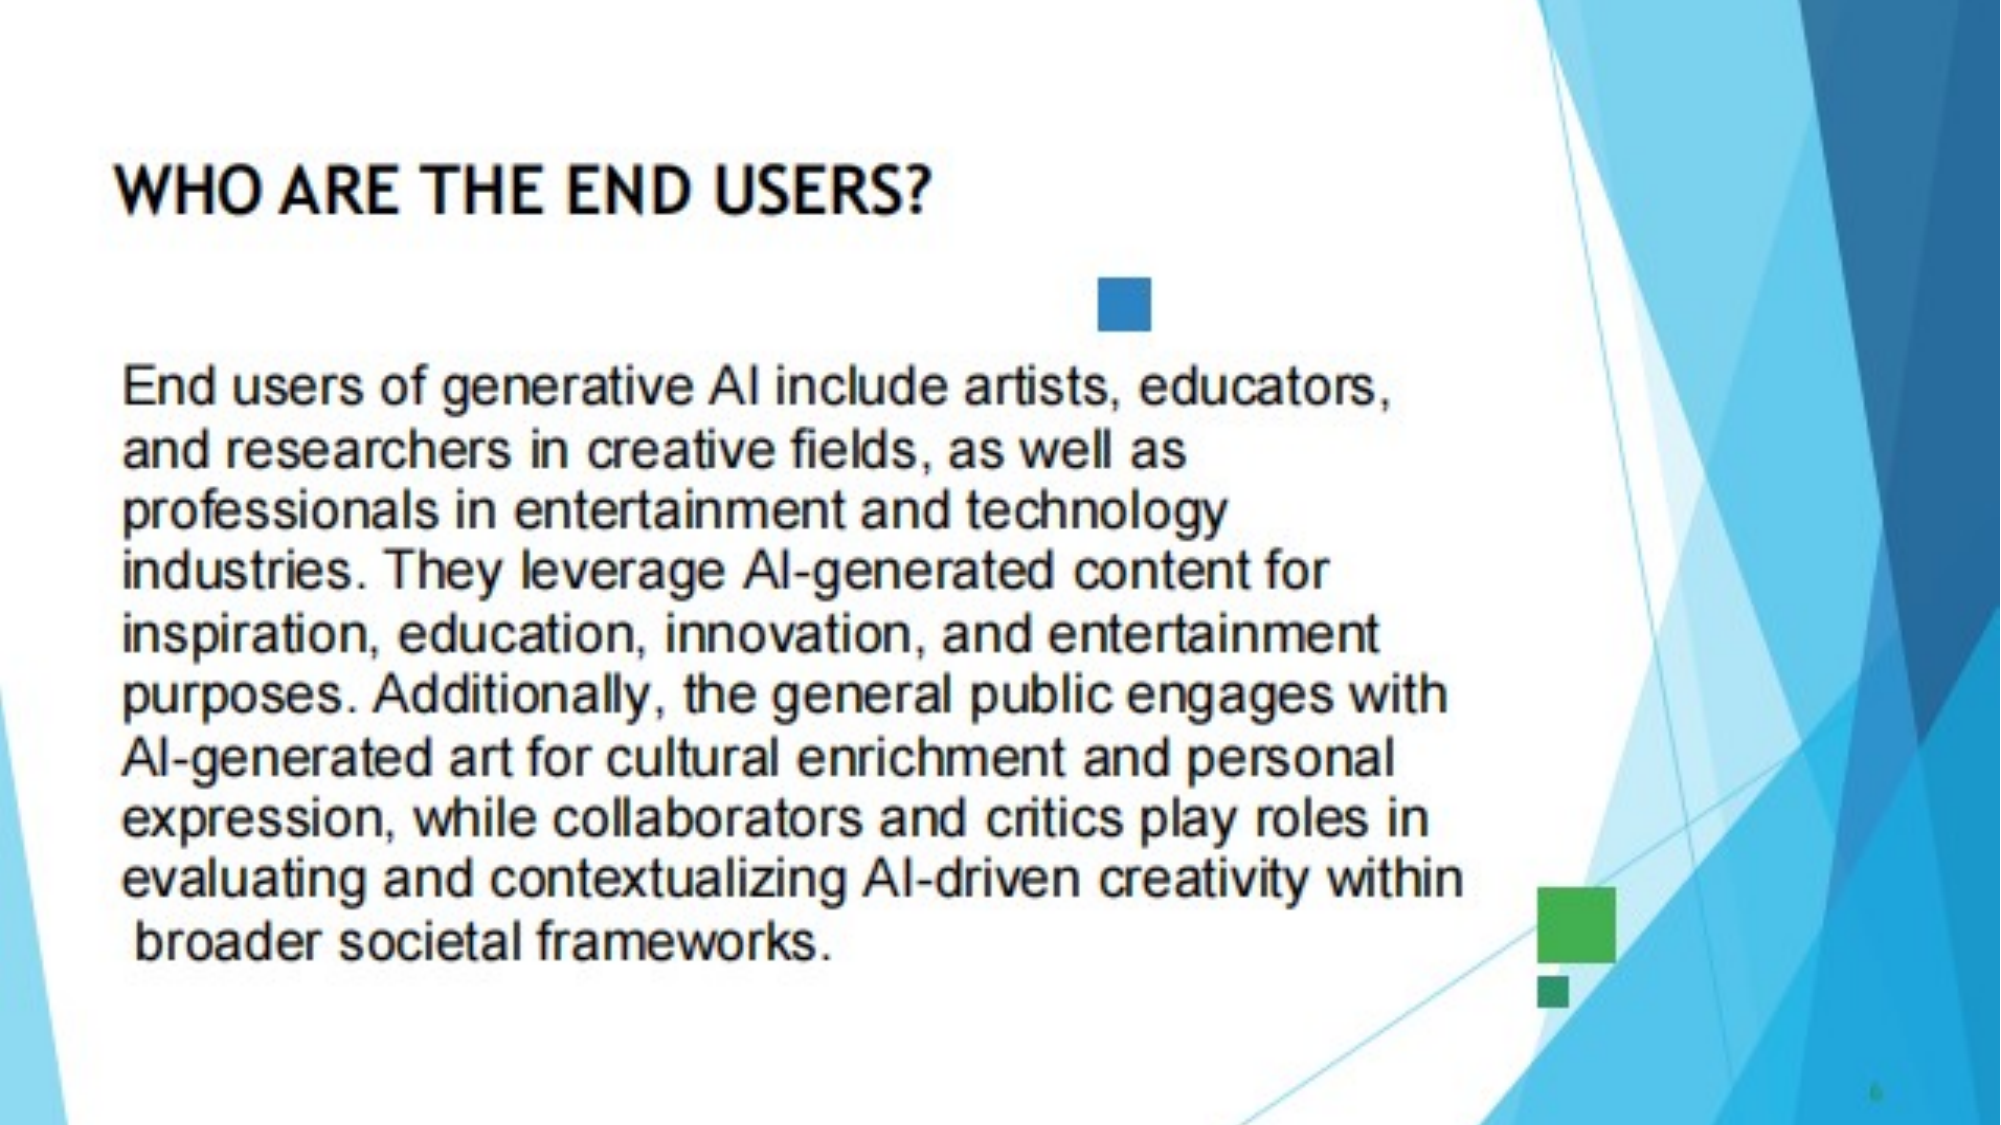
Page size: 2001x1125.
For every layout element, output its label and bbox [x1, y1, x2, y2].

list [0, 0, 2000, 1125]
